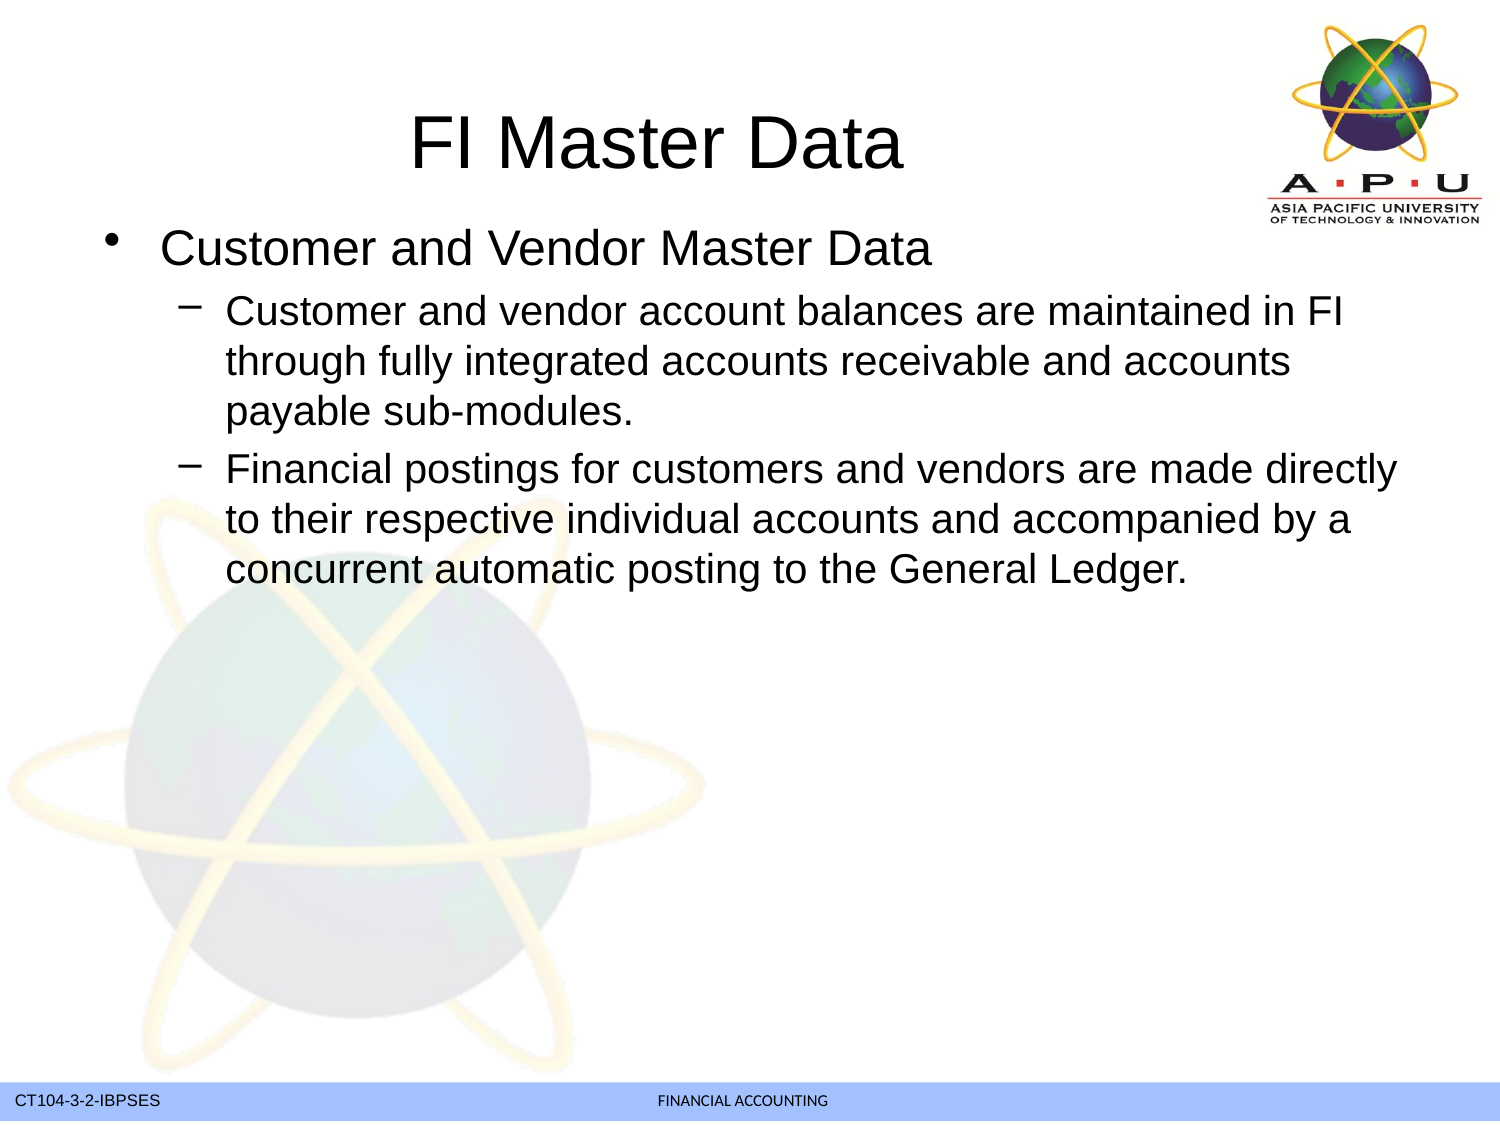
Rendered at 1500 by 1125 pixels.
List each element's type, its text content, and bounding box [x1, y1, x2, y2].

picture [1251, 0, 1500, 249]
list Customer and Vendor Master Data Customer and vendor account balances are maintained in FI through fully integrated accounts receivable and accounts payable sub-modules. Financial postings for customers and vendors are made directly to their respective individual accounts and accompanied by a concurrent automatic posting to the General Ledger. [88, 208, 1424, 1005]
title FI Master Data [79, 45, 1235, 233]
